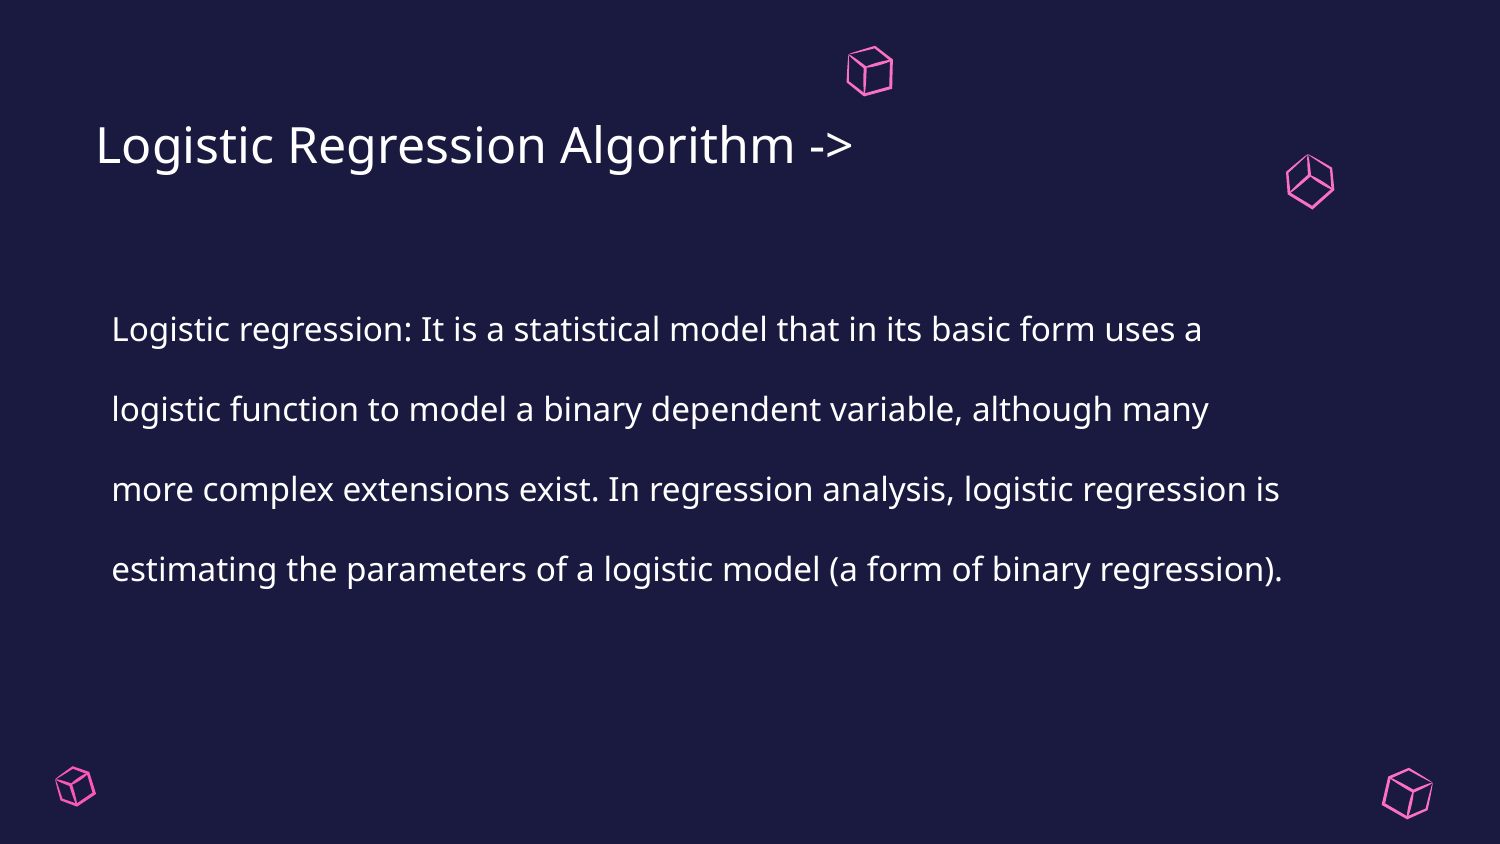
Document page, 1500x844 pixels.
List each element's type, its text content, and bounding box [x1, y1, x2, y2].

text_box Logistic Regression Algorithm -> [84, 108, 1182, 180]
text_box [56, 766, 94, 807]
text_box Logistic regression: It is a statistical model that in its basic form uses a logistic function to model a binary dependent variable, although many more complex extensions exist. In regression analysis, logistic regression is estimating the parameters of a logistic model (a form of binary regression). [96, 253, 1310, 603]
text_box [1382, 765, 1432, 822]
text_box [1285, 153, 1335, 210]
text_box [845, 43, 895, 100]
